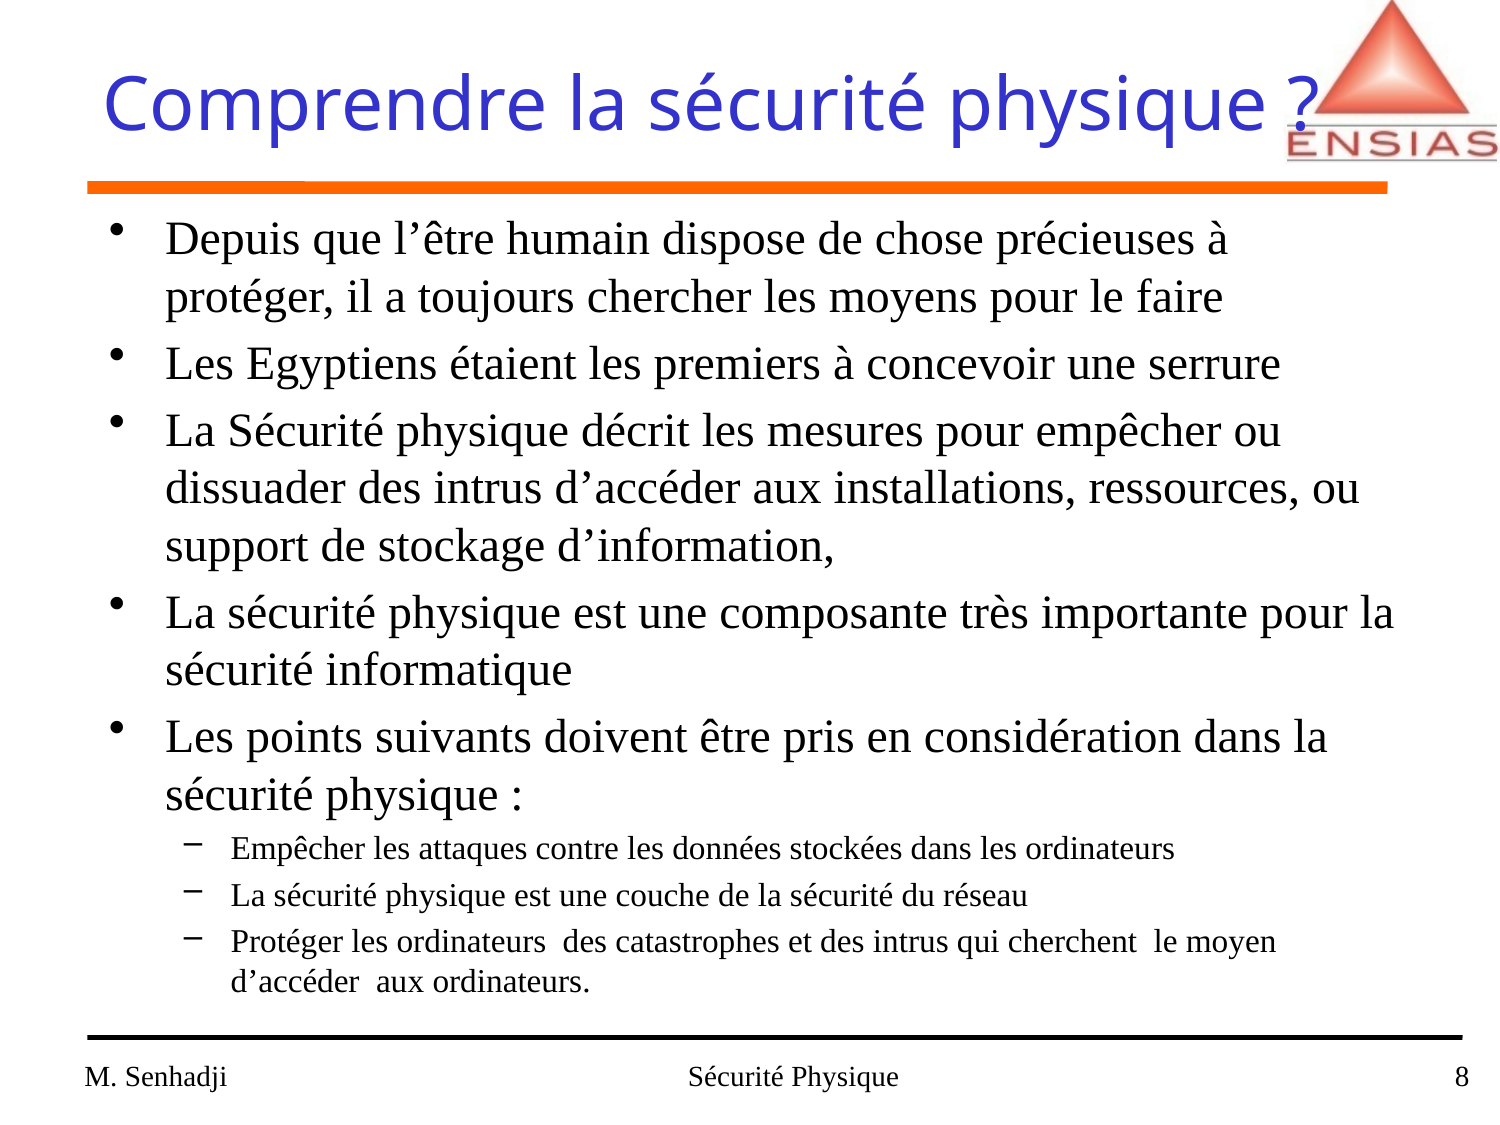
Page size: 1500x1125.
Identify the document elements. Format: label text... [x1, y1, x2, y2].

list Depuis que l’être humain dispose de chose précieuses à protéger, il a toujours chercher les moyens pour le faire Les Egyptiens étaient les premiers à concevoir une serrure La Sécurité physique décrit les mesures pour empêcher ou dissuader des intrus d’accéder aux installations, ressources, ou support de stockage d’information, La sécurité physique est une composante très importante pour la sécurité informatique Les points suivants doivent être pris en considération dans la sécurité physique : Empêcher les attaques contre les données stockées dans les ordinateurs La sécurité physique est une couche de la sécurité du réseau Protéger les ordinateurs des catastrophes et des intrus qui cherchent le moyen d’accéder aux ordinateurs. [93, 198, 1427, 1032]
picture [1284, 0, 1500, 164]
title Comprendre la sécurité physique ? [87, 37, 1363, 165]
